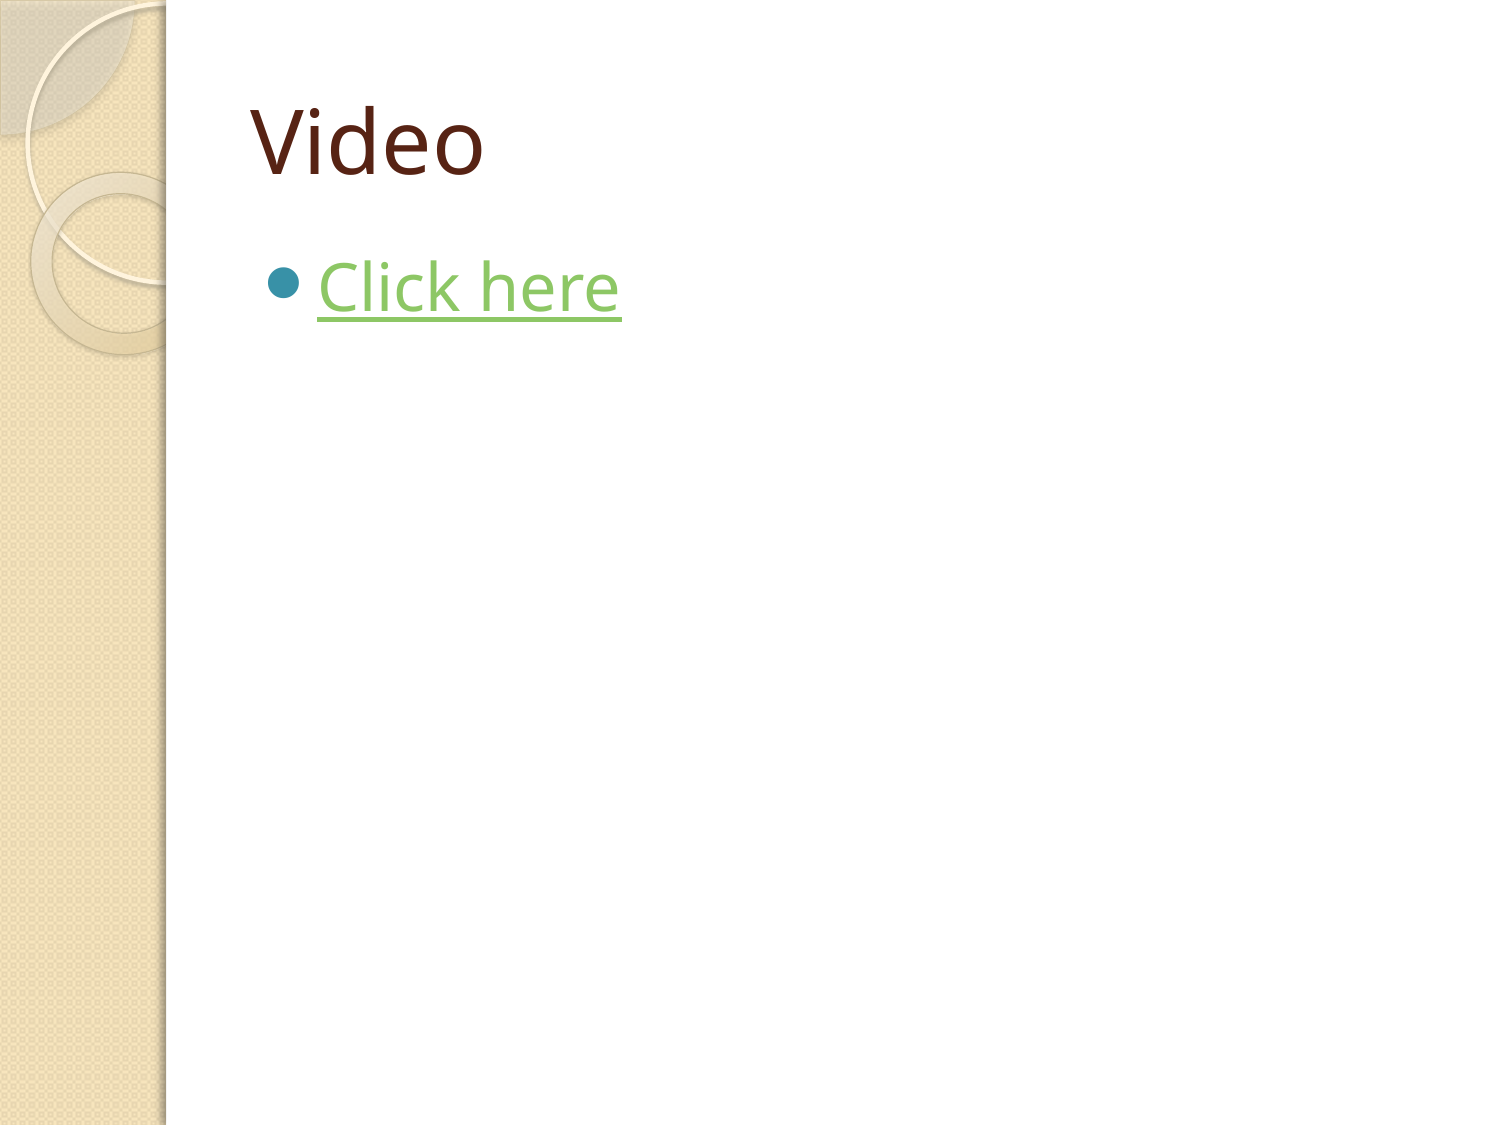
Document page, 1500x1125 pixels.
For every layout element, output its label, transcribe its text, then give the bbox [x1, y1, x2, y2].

title Video [235, 45, 1466, 233]
list Click here [235, 237, 1466, 1025]
